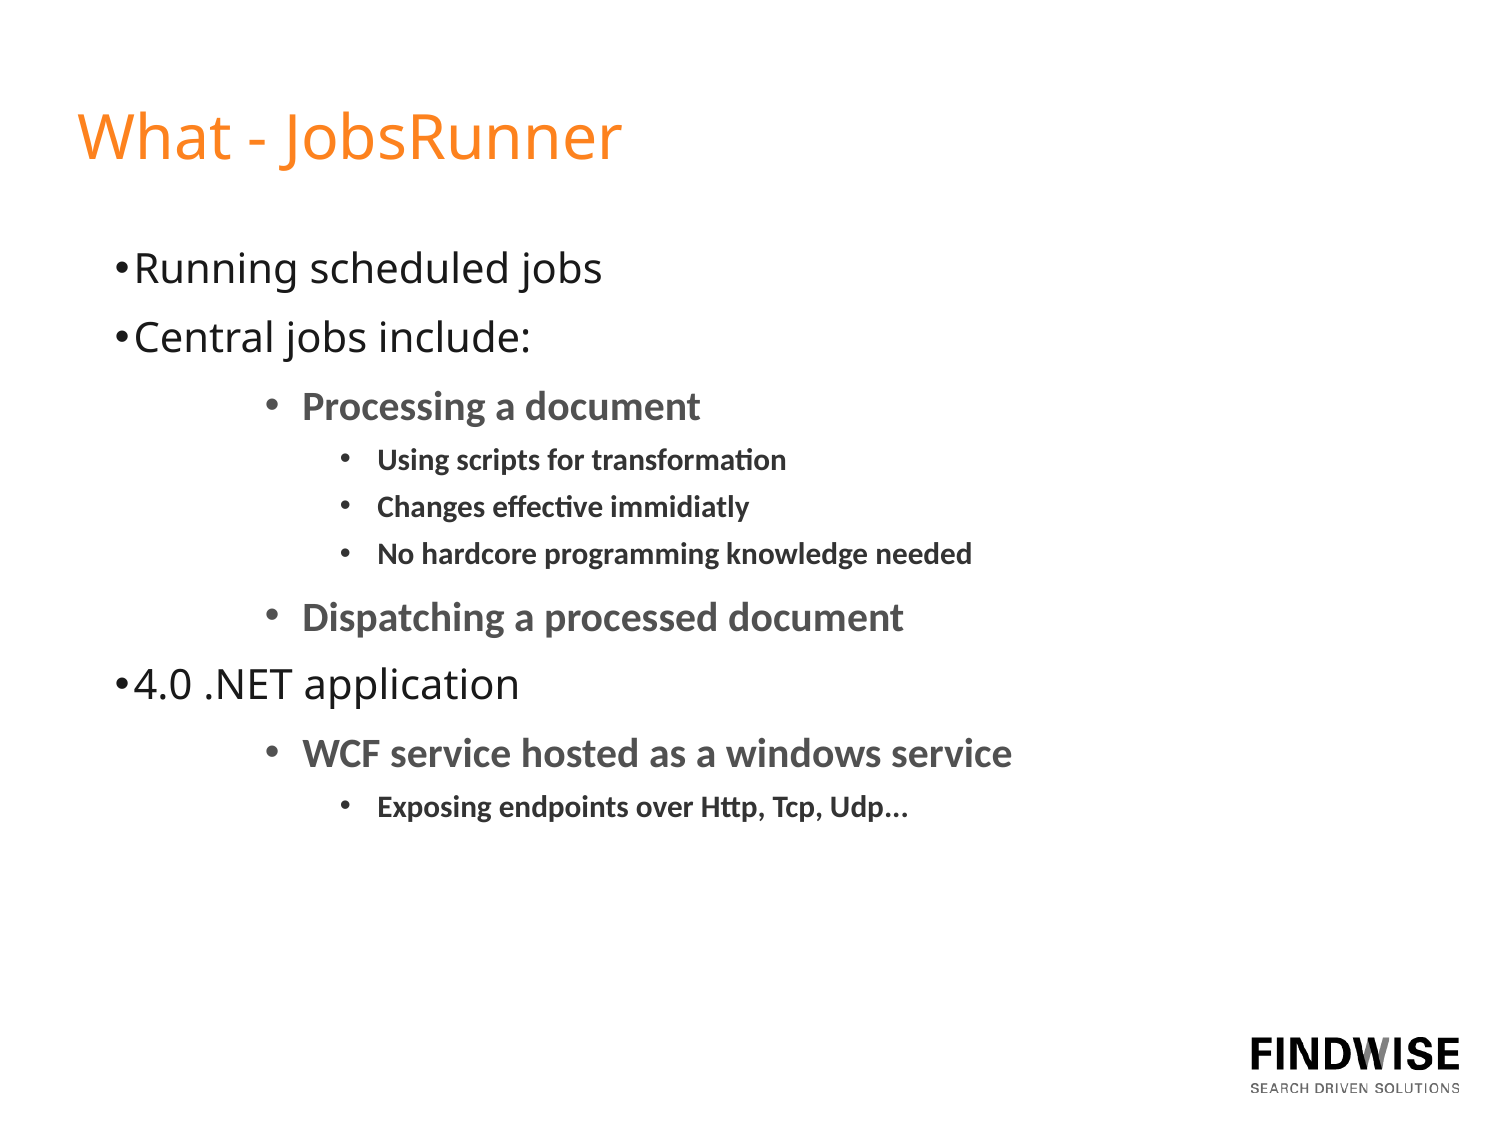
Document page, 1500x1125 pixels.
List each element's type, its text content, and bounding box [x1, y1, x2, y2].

list What - JobsRunner [62, 75, 1258, 188]
picture [1250, 1037, 1459, 1093]
text_box Running scheduled jobs Central jobs include: Processing a document Using scripts for transformation Changes effective immidiatly No hardcore programming knowledge needed Dispatching a processed document 4.0 .NET application WCF service hosted as a windows service Exposing endpoints over Http, Tcp, Udp... [99, 224, 1400, 1000]
